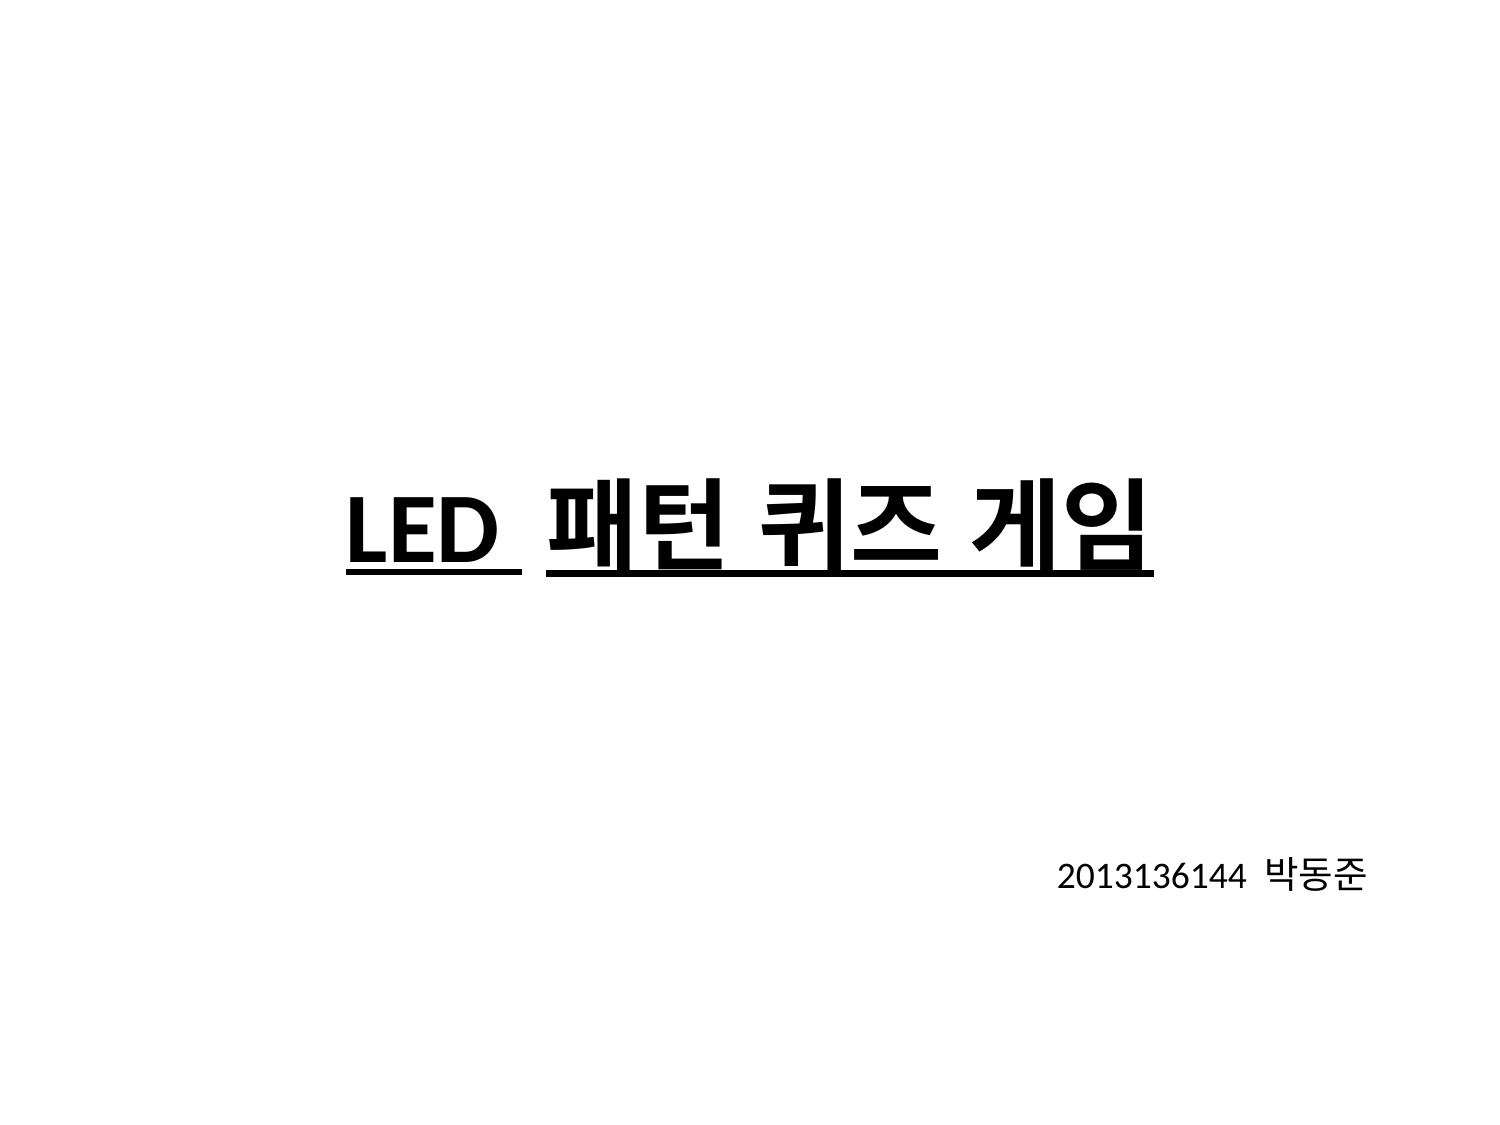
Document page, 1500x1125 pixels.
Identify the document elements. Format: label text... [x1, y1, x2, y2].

text_box 2013136144 박동준 [1042, 843, 1388, 904]
title LED 패턴 퀴즈 게임 [112, 424, 1388, 592]
